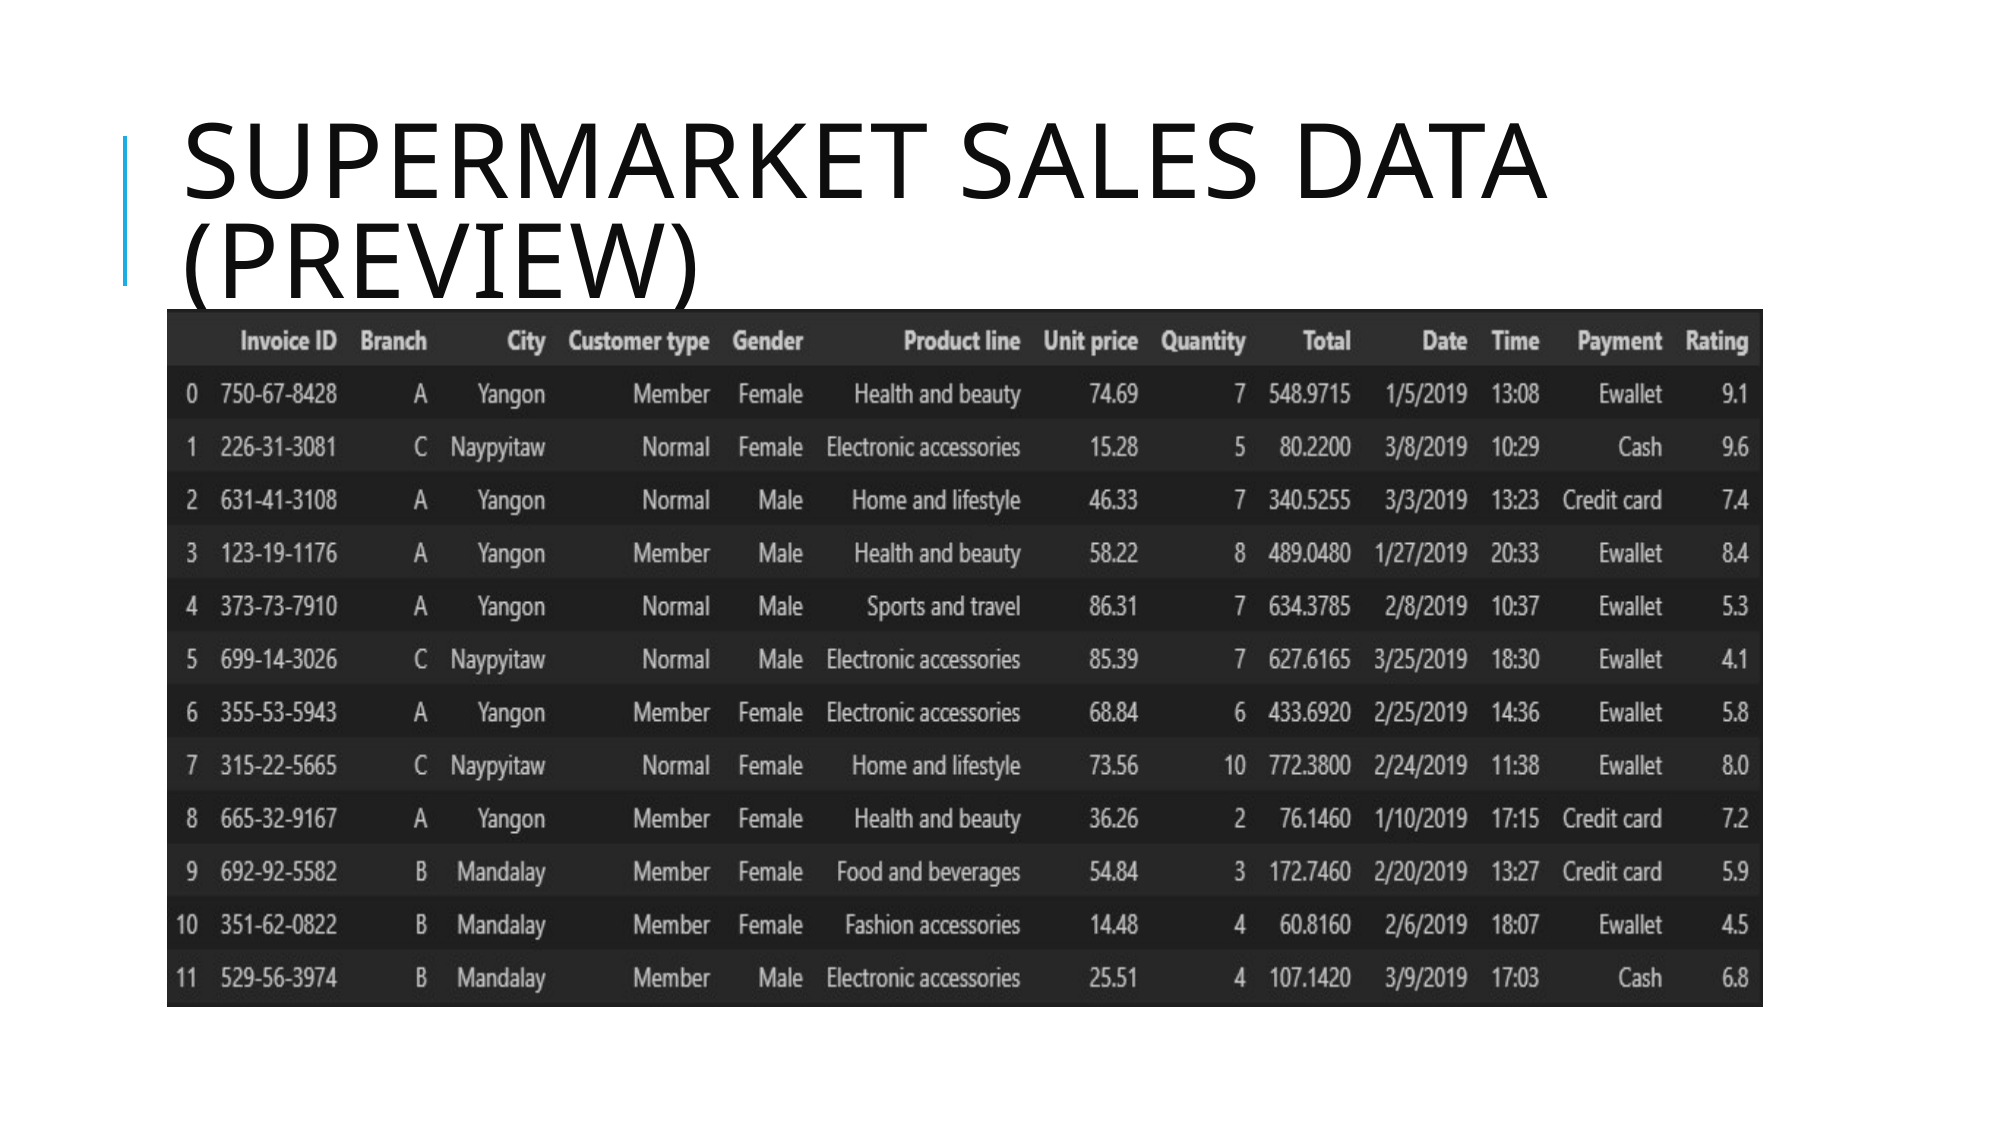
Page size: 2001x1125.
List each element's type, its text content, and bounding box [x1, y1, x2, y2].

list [167, 309, 1763, 1007]
title Supermarket Sales Data (preview) [168, 96, 1763, 307]
